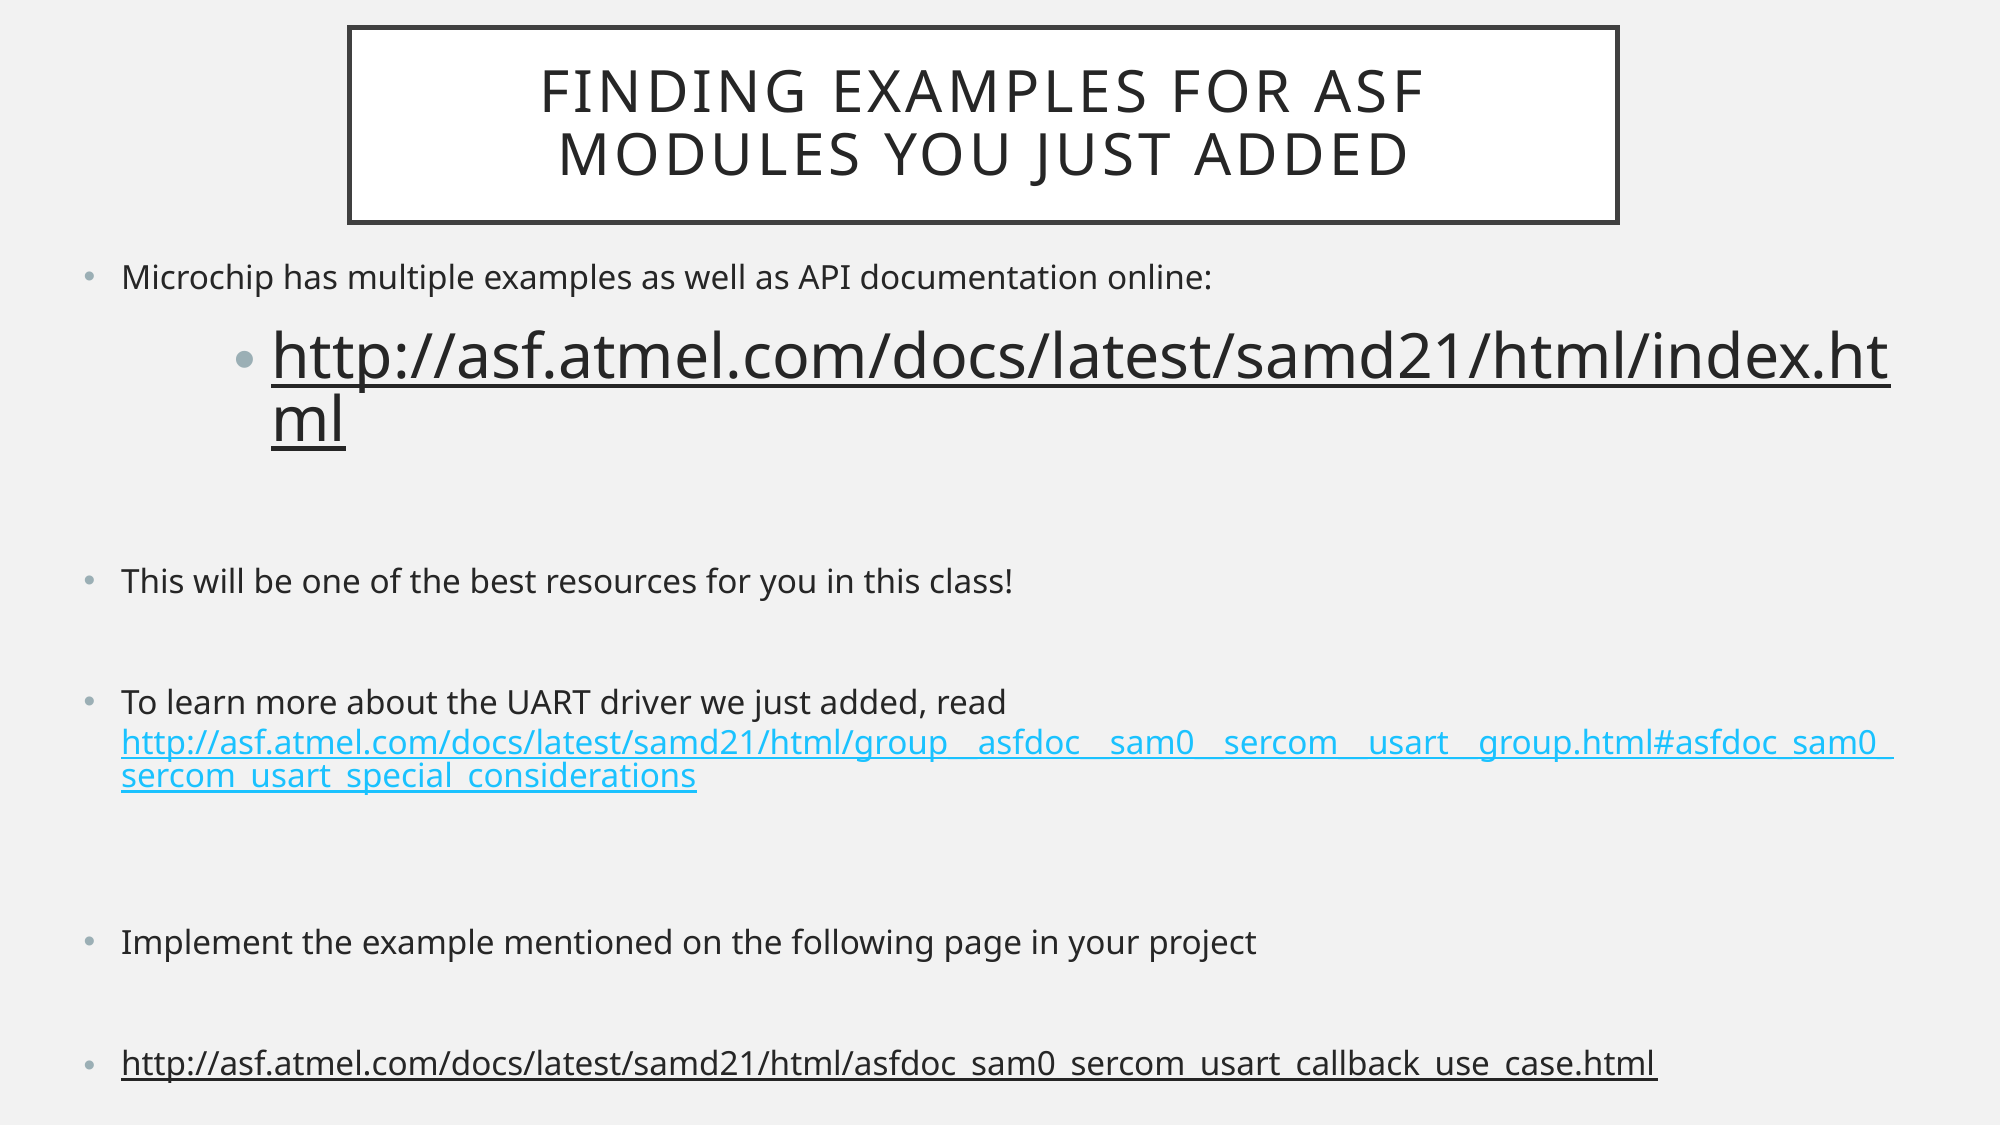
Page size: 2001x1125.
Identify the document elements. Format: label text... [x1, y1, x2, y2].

title Finding examples for asf modules you just added [347, 25, 1620, 225]
list Microchip has multiple examples as well as API documentation online: http://asf.atmel.com/docs/latest/samd21/html/index.html This will be one of the best resources for you in this class! To learn more about the UART driver we just added, read http://asf.atmel.com/docs/latest/samd21/html/group__asfdoc__sam0__sercom__usart__group.html#asfdoc_sam0_sercom_usart_special_considerations Implement the example mentioned on the following page in your project http://asf.atmel.com/docs/latest/samd21/html/asfdoc_sam0_sercom_usart_callback_use_case.html [68, 248, 1919, 1059]
